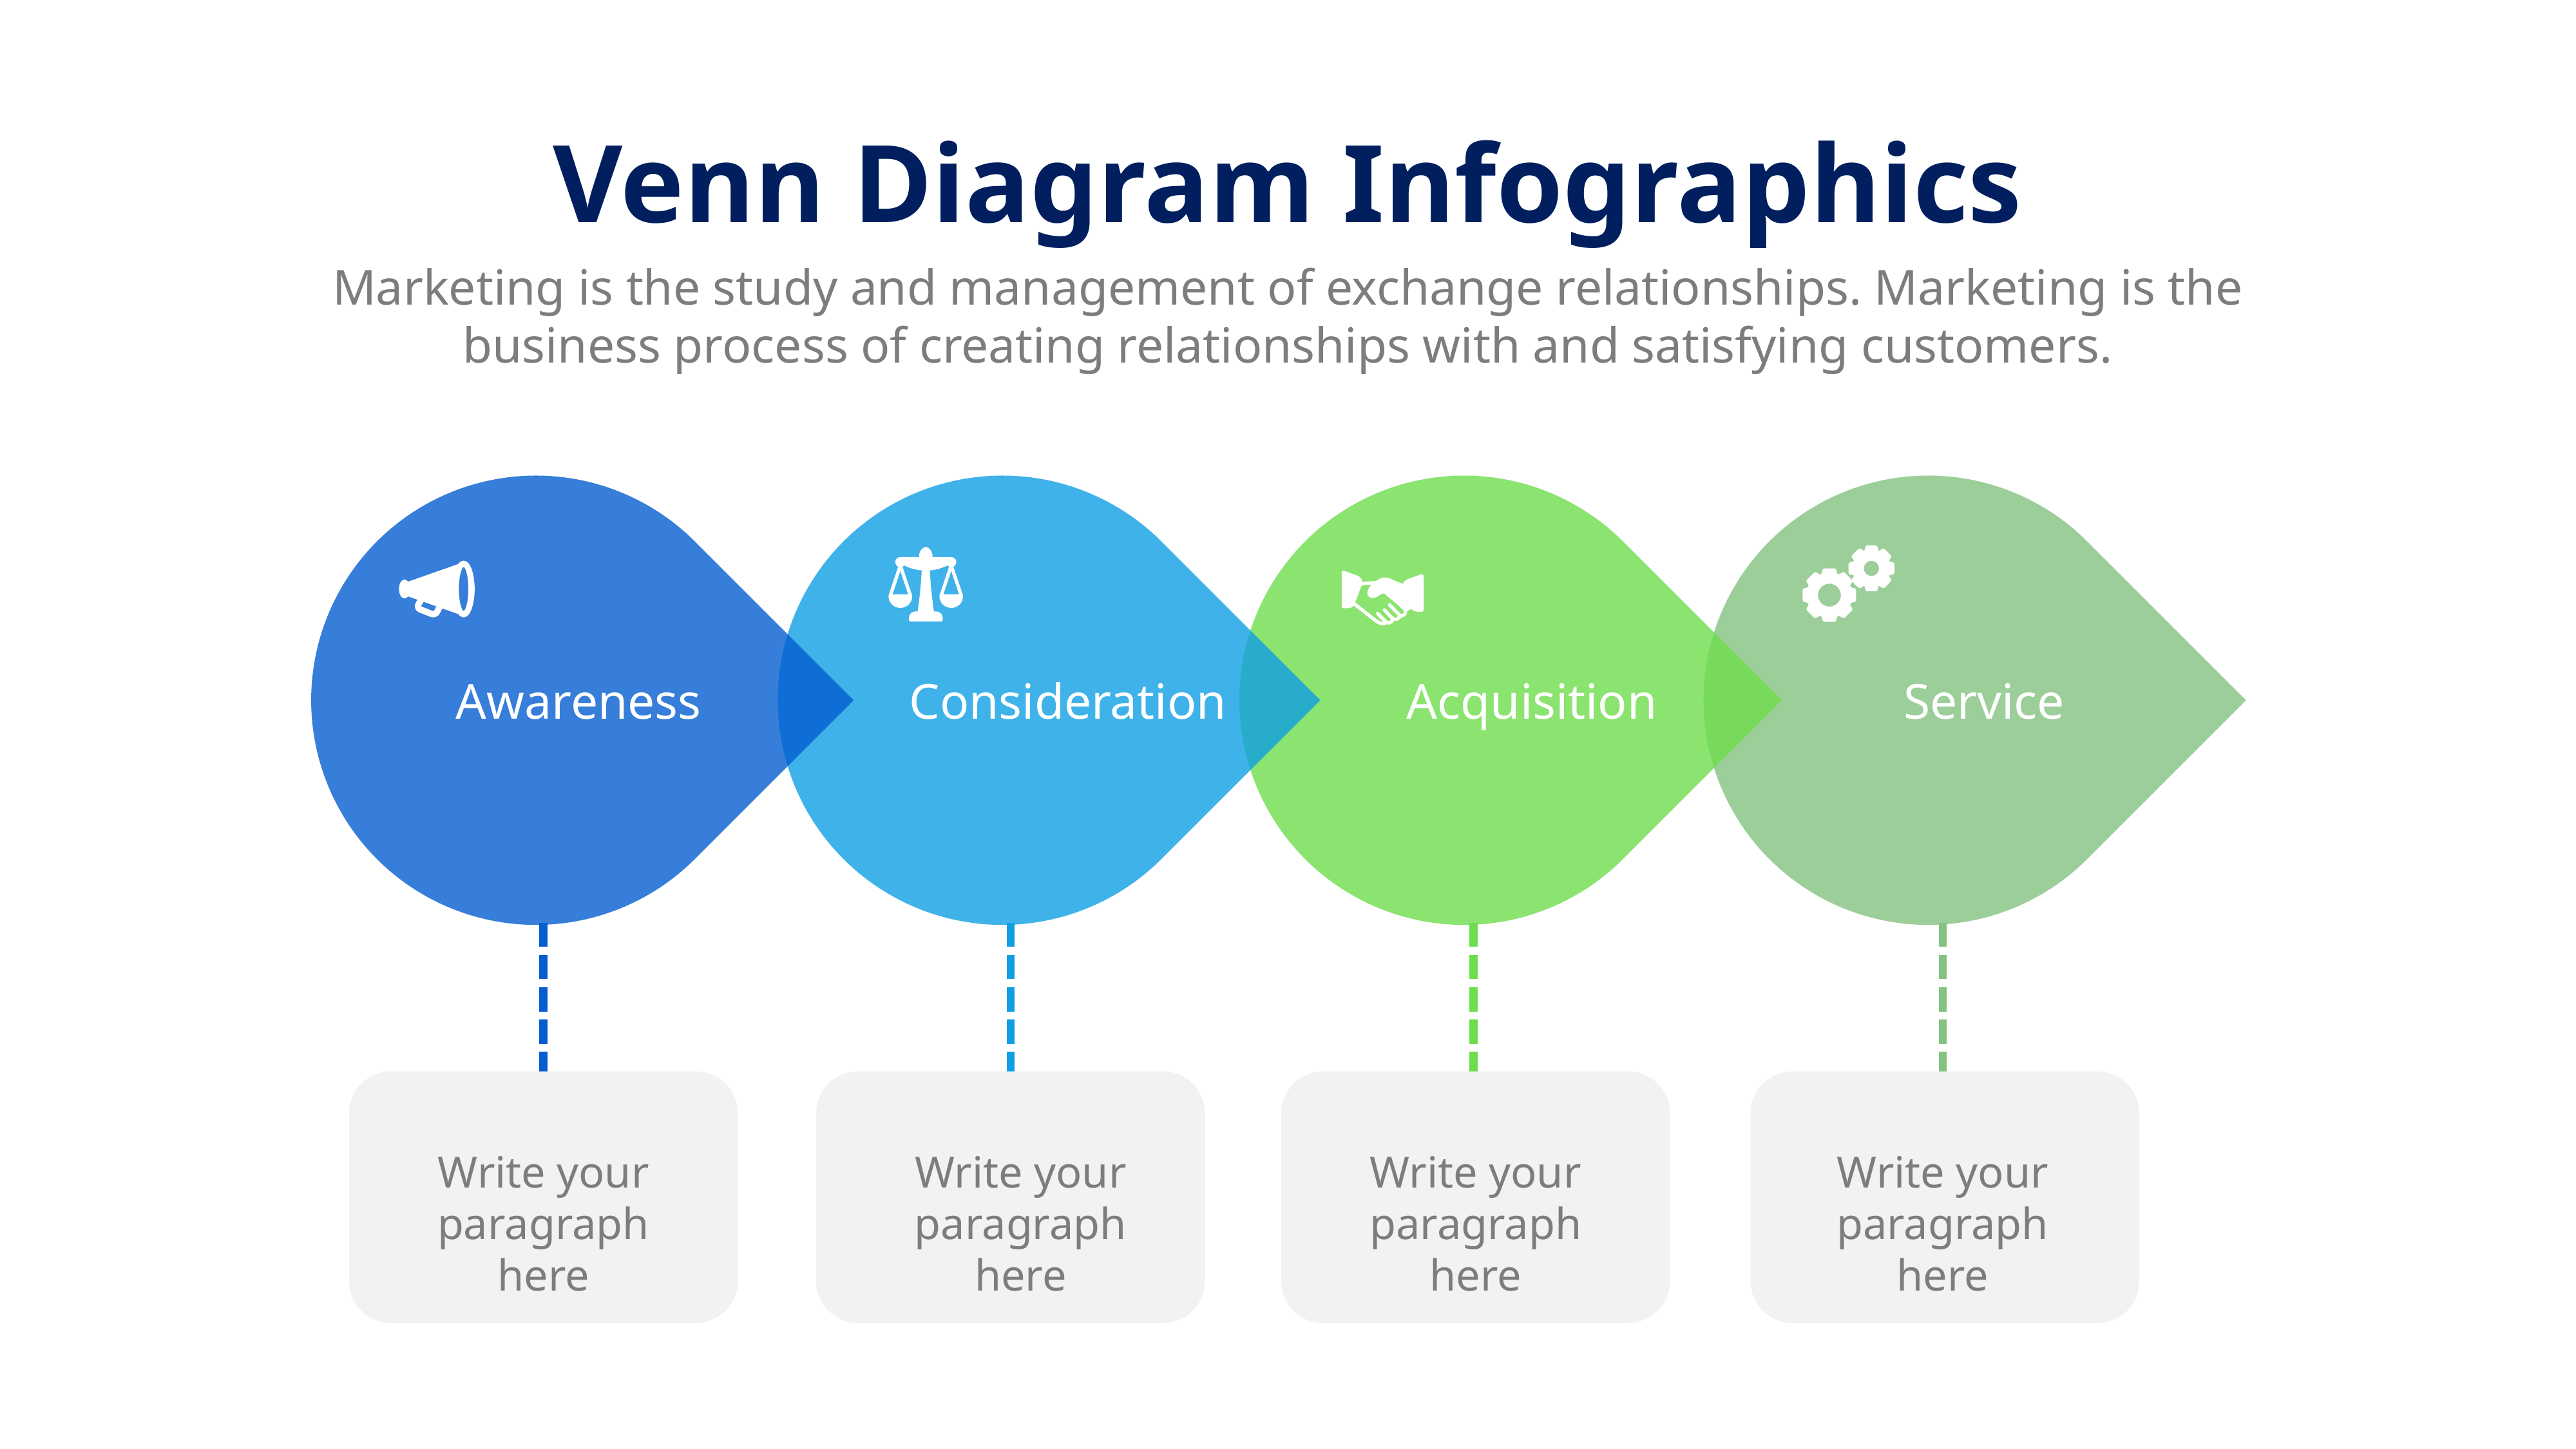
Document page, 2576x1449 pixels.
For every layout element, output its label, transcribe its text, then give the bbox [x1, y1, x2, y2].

text_box [1250, 475, 1783, 922]
text_box Write your paragraph here [868, 1140, 1173, 1305]
text_box [1713, 475, 2247, 925]
text_box Write your paragraph here [1324, 1140, 1628, 1305]
text_box [348, 1070, 739, 1324]
text_box Acquisition [1358, 666, 1706, 734]
text_box [1341, 571, 1424, 625]
text_box [1750, 1070, 2141, 1324]
text_box Venn Diagram Infographics [544, 110, 2032, 249]
text_box [1280, 1072, 1671, 1324]
text_box [787, 475, 1321, 922]
text_box Write your paragraph here [1791, 1140, 2095, 1305]
text_box Write your paragraph here [391, 1140, 696, 1305]
text_box [310, 475, 855, 926]
text_box Awareness [421, 666, 736, 734]
text_box [1802, 545, 1894, 622]
text_box [888, 547, 964, 622]
text_box Consideration [894, 666, 1242, 734]
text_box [543, 922, 1943, 1072]
text_box [399, 560, 475, 618]
text_box Marketing is the study and management of exchange relationships. Marketing is the business process of creating relationships with and satisfying customers. [281, 251, 2295, 377]
text_box [815, 1072, 1206, 1324]
text_box Service [1810, 666, 2158, 734]
